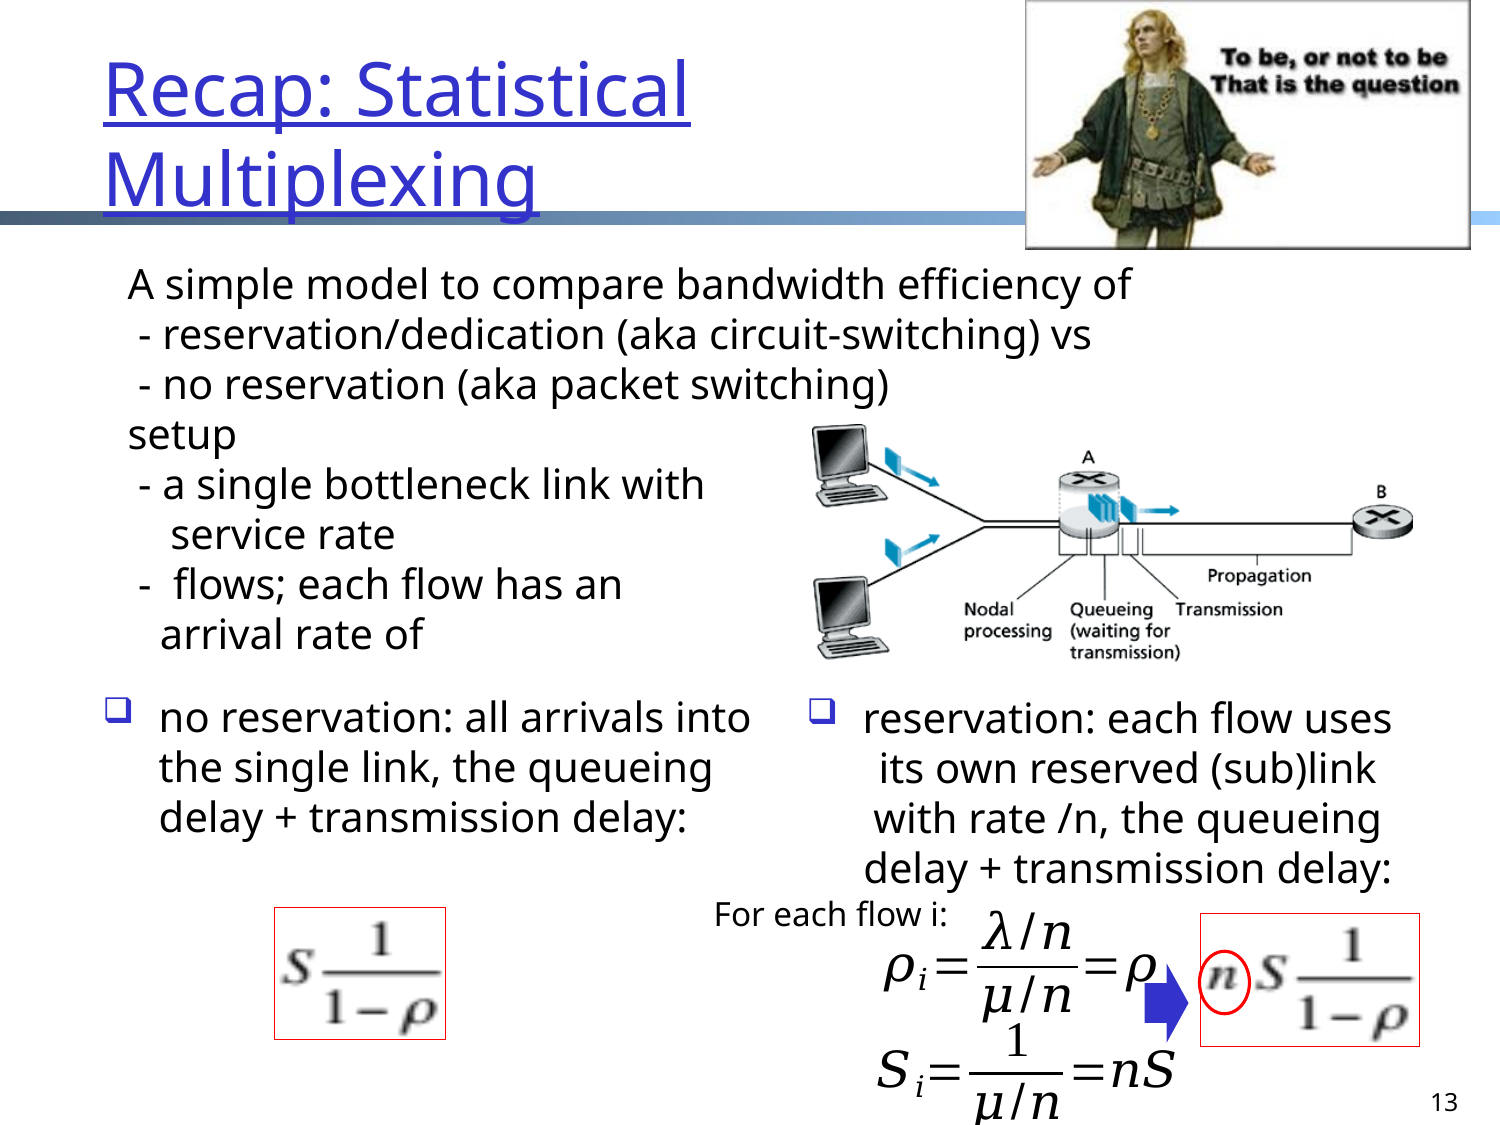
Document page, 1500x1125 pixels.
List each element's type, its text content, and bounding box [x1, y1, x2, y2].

text_box For each flow i: [698, 886, 964, 941]
picture [1024, 0, 1471, 251]
text_box [1144, 963, 1189, 1043]
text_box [1199, 913, 1420, 1047]
title Recap: Statistical Multiplexing [87, 37, 1019, 225]
slide_number 13 [1406, 1078, 1482, 1125]
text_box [274, 906, 447, 1040]
picture [812, 424, 1413, 664]
list no reservation: all arrivals into the single link, the queueing delay + transmission delay: [87, 682, 771, 1014]
